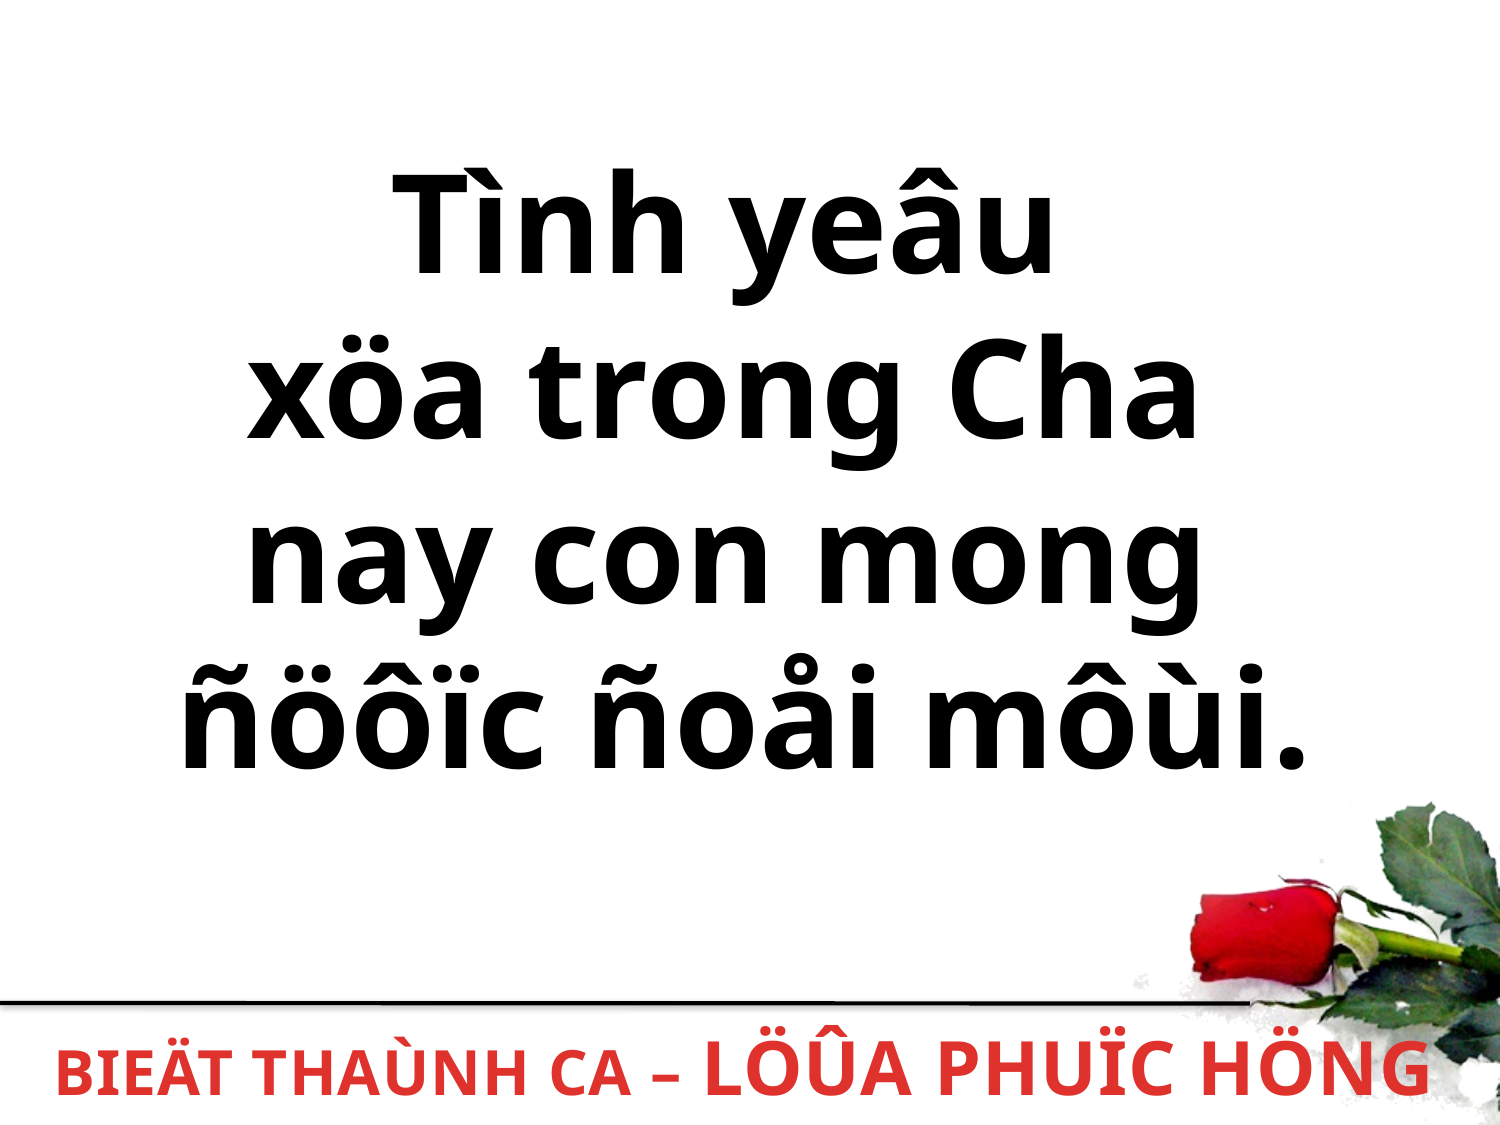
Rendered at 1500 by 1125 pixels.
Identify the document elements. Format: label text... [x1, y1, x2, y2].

text_box Tình yeâu xöa trong Cha nay con mong ñöôïc ñoåi môùi. [99, 128, 1388, 804]
text_box BIEÄT THAÙNH CA – LÖÛA PHUÏC HÖNG [24, 1009, 1463, 1122]
picture [1125, 774, 1500, 1125]
